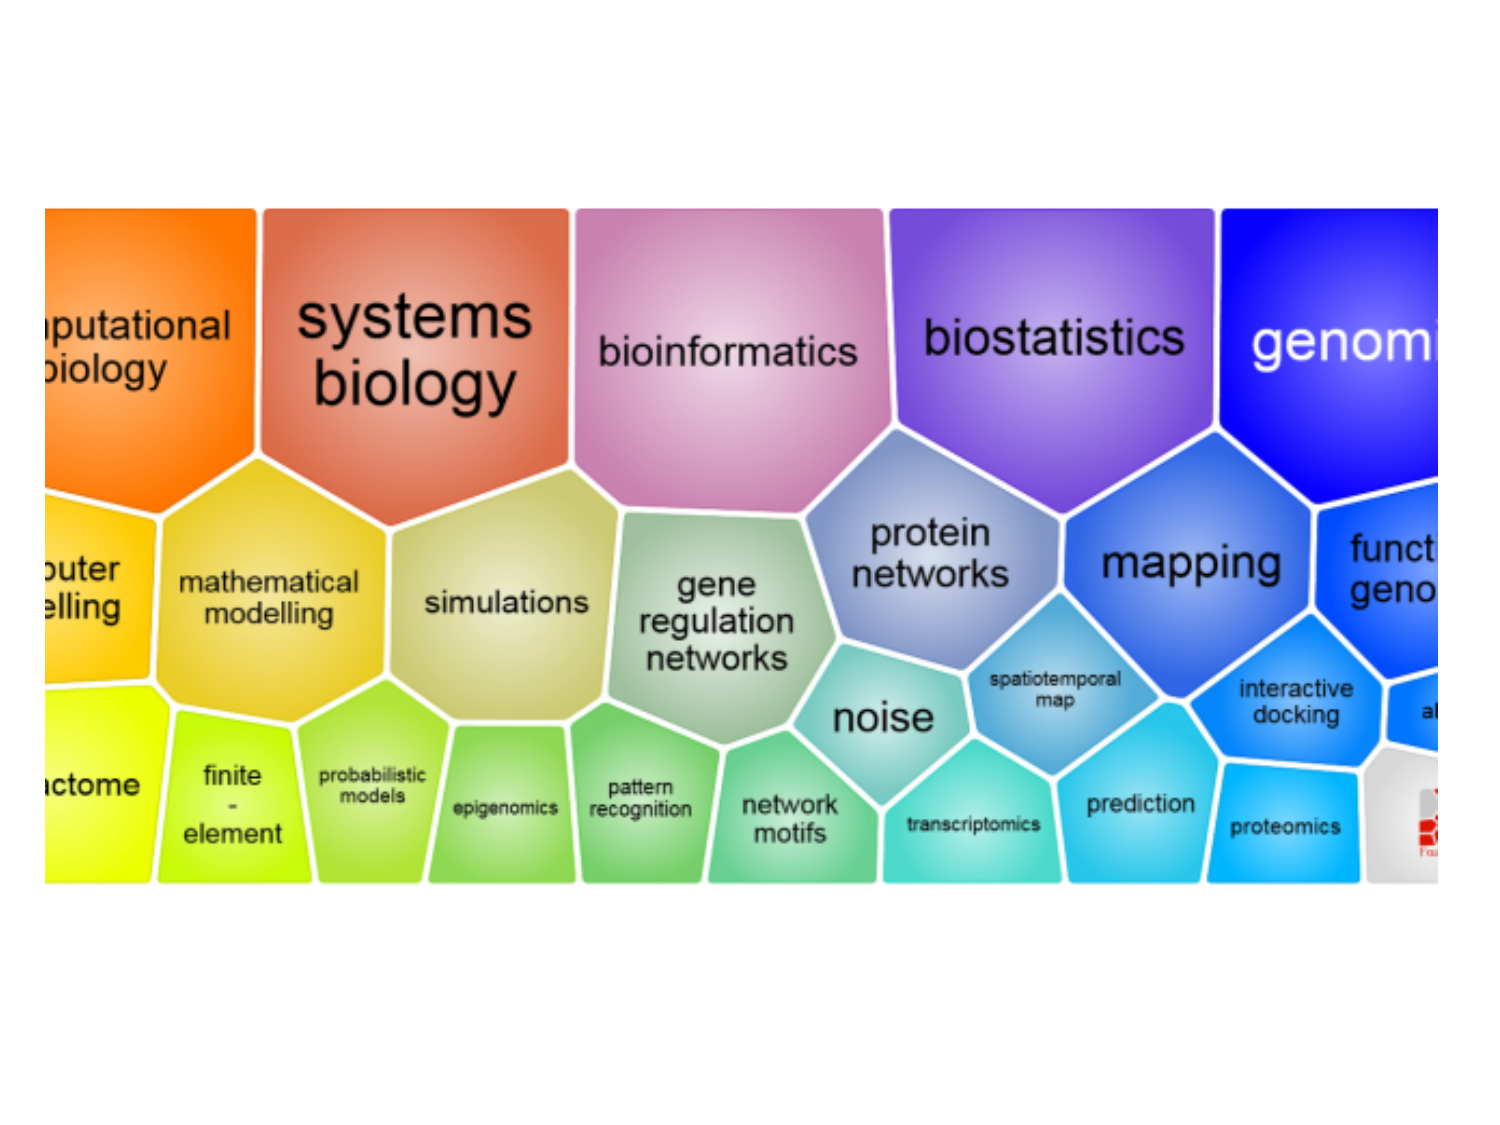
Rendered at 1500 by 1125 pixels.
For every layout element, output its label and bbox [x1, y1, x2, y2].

picture [45, 207, 1438, 887]
